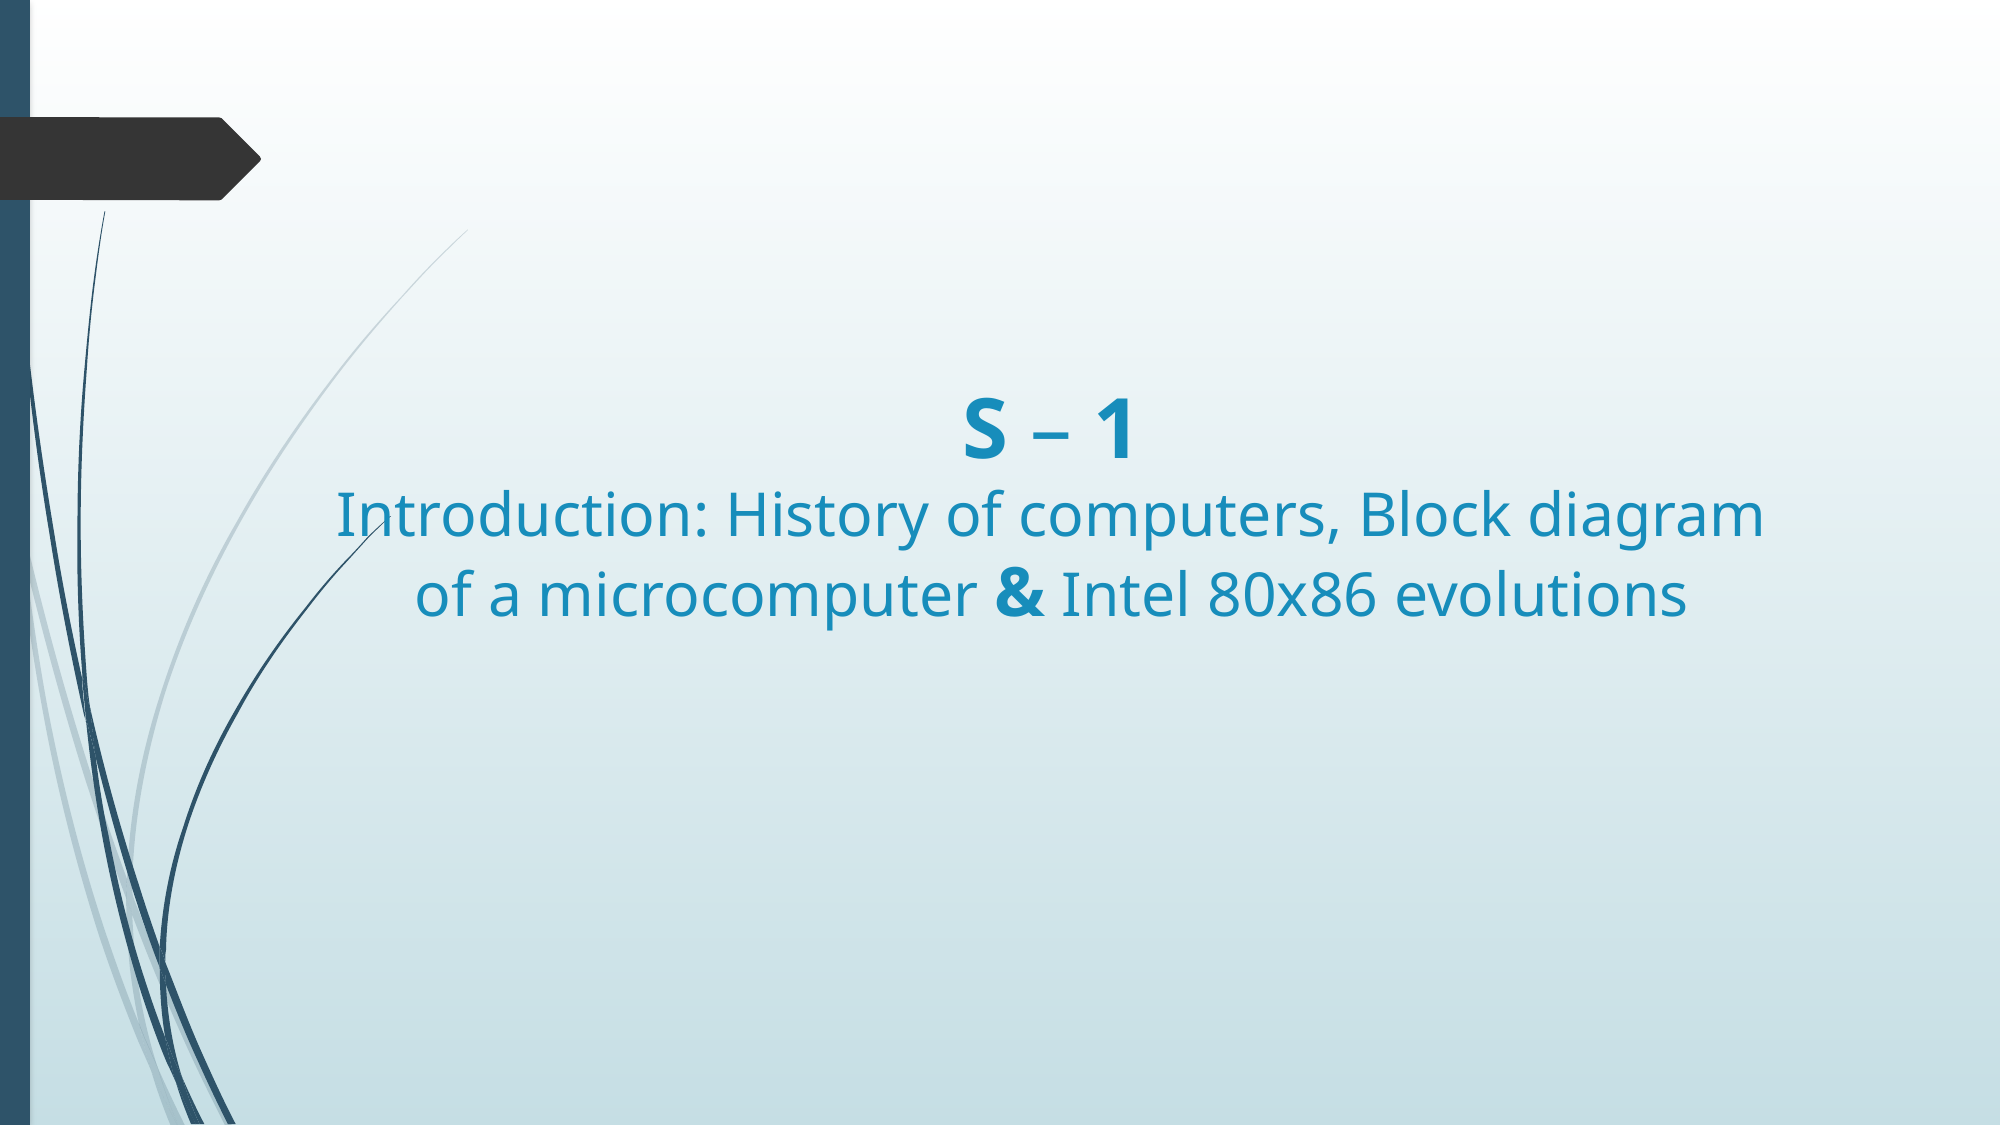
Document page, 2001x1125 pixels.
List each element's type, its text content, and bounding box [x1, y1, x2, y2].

title S – 1 Introduction: History of computers, Block diagram of a microcomputer & Intel 80x86 evolutions [321, 367, 1783, 705]
